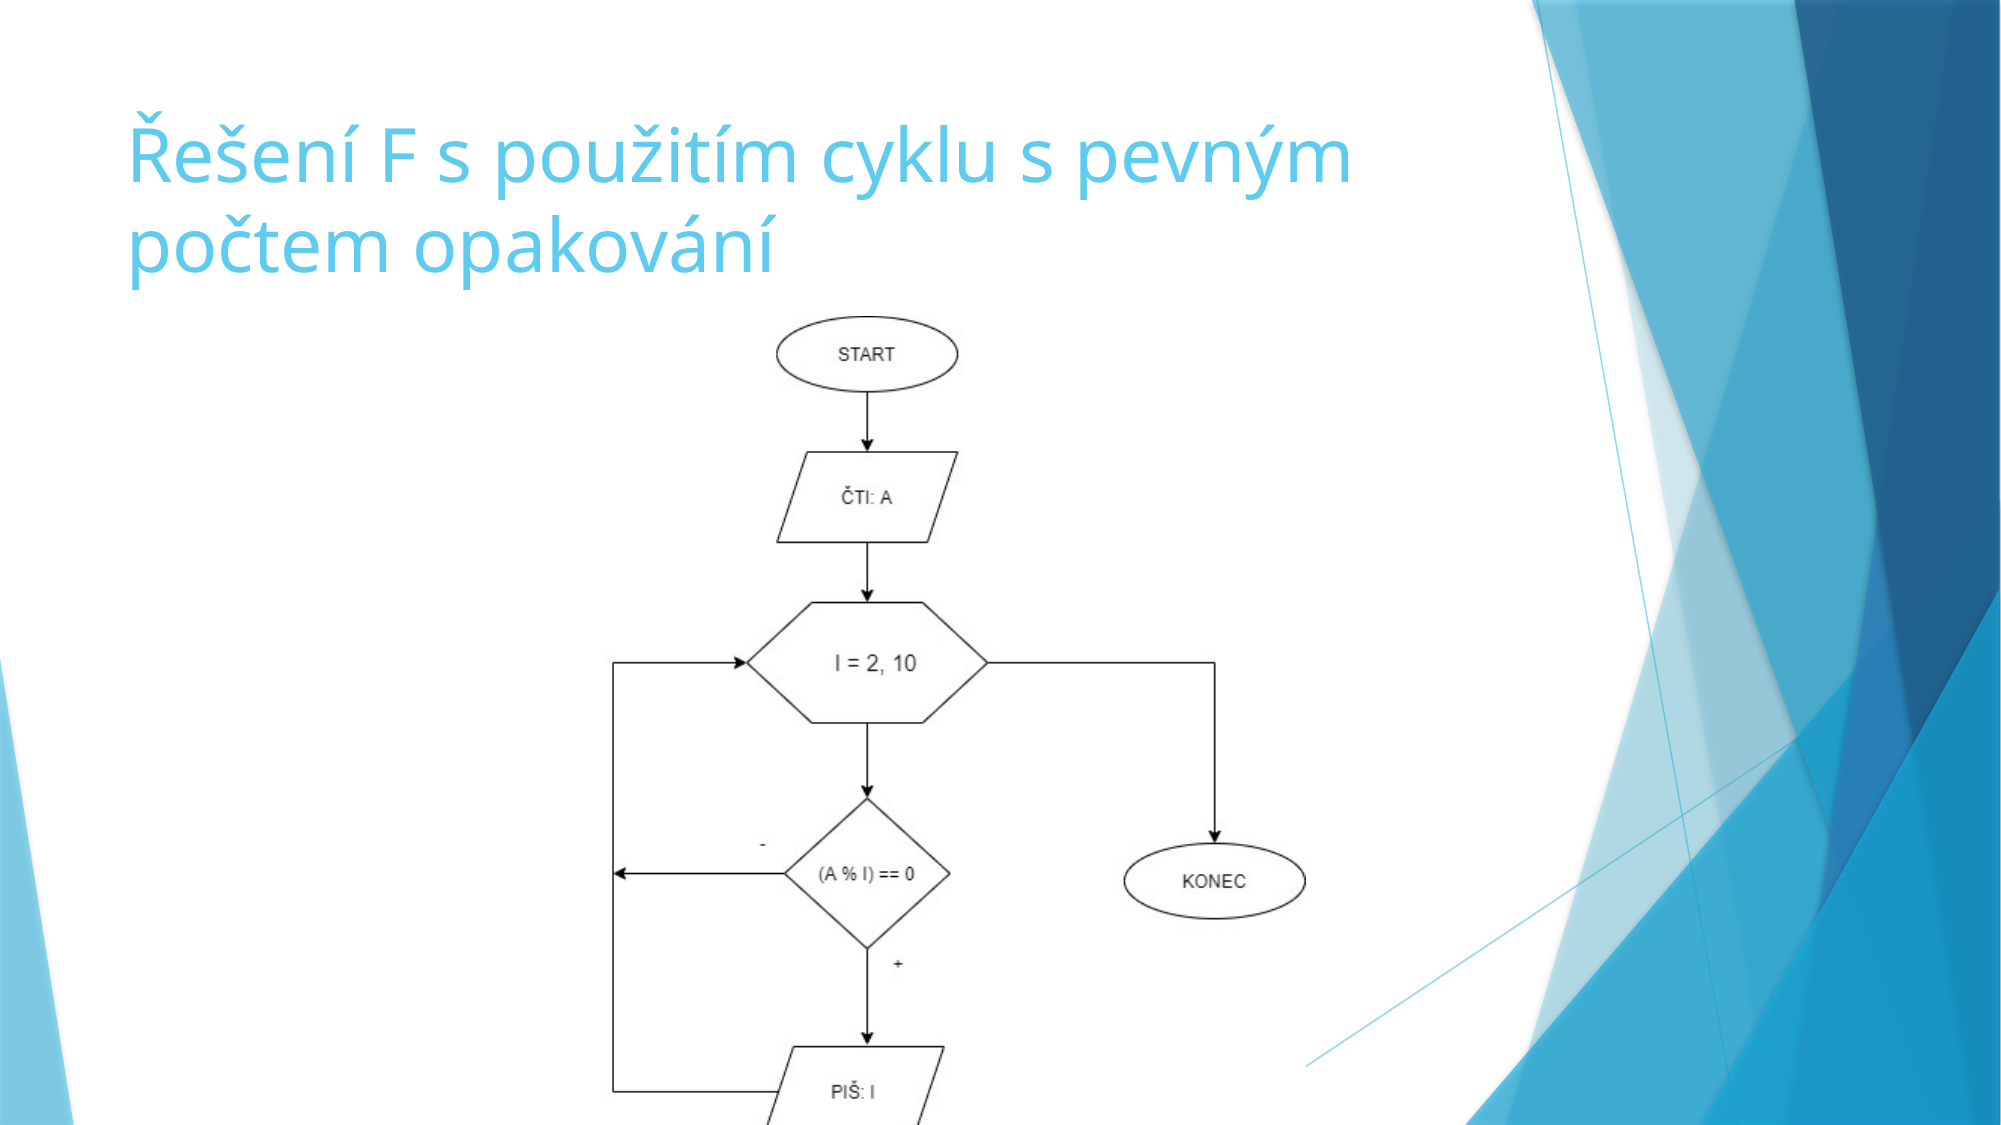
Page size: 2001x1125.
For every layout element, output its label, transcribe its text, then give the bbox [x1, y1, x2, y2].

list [601, 316, 1307, 1125]
title Řešení F s použitím cyklu s pevným počtem opakování [111, 99, 1522, 317]
